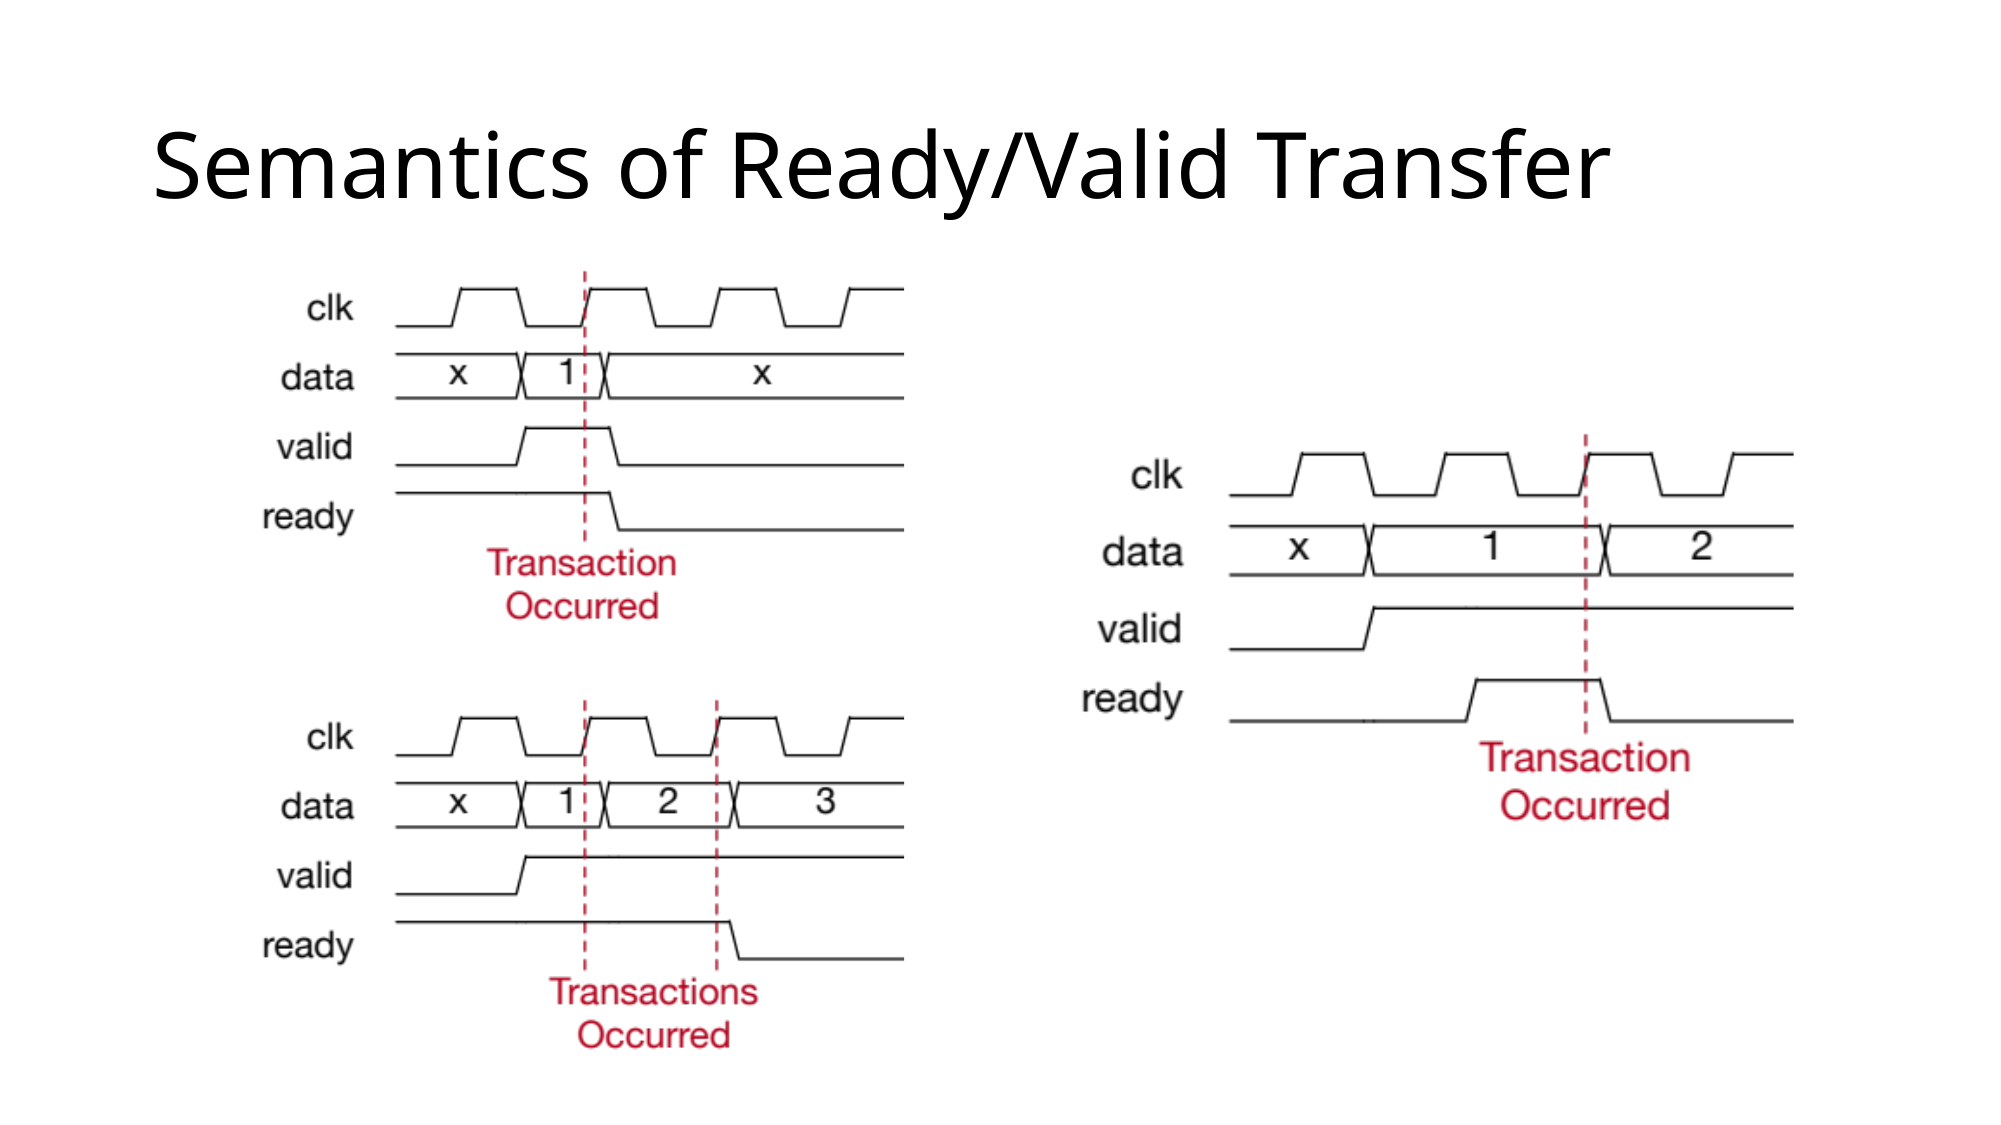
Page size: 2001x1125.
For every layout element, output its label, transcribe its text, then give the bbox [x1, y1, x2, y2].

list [1069, 433, 1794, 839]
title Semantics of Ready/Valid Transfer [137, 59, 1863, 278]
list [251, 270, 905, 636]
picture [251, 699, 905, 1065]
